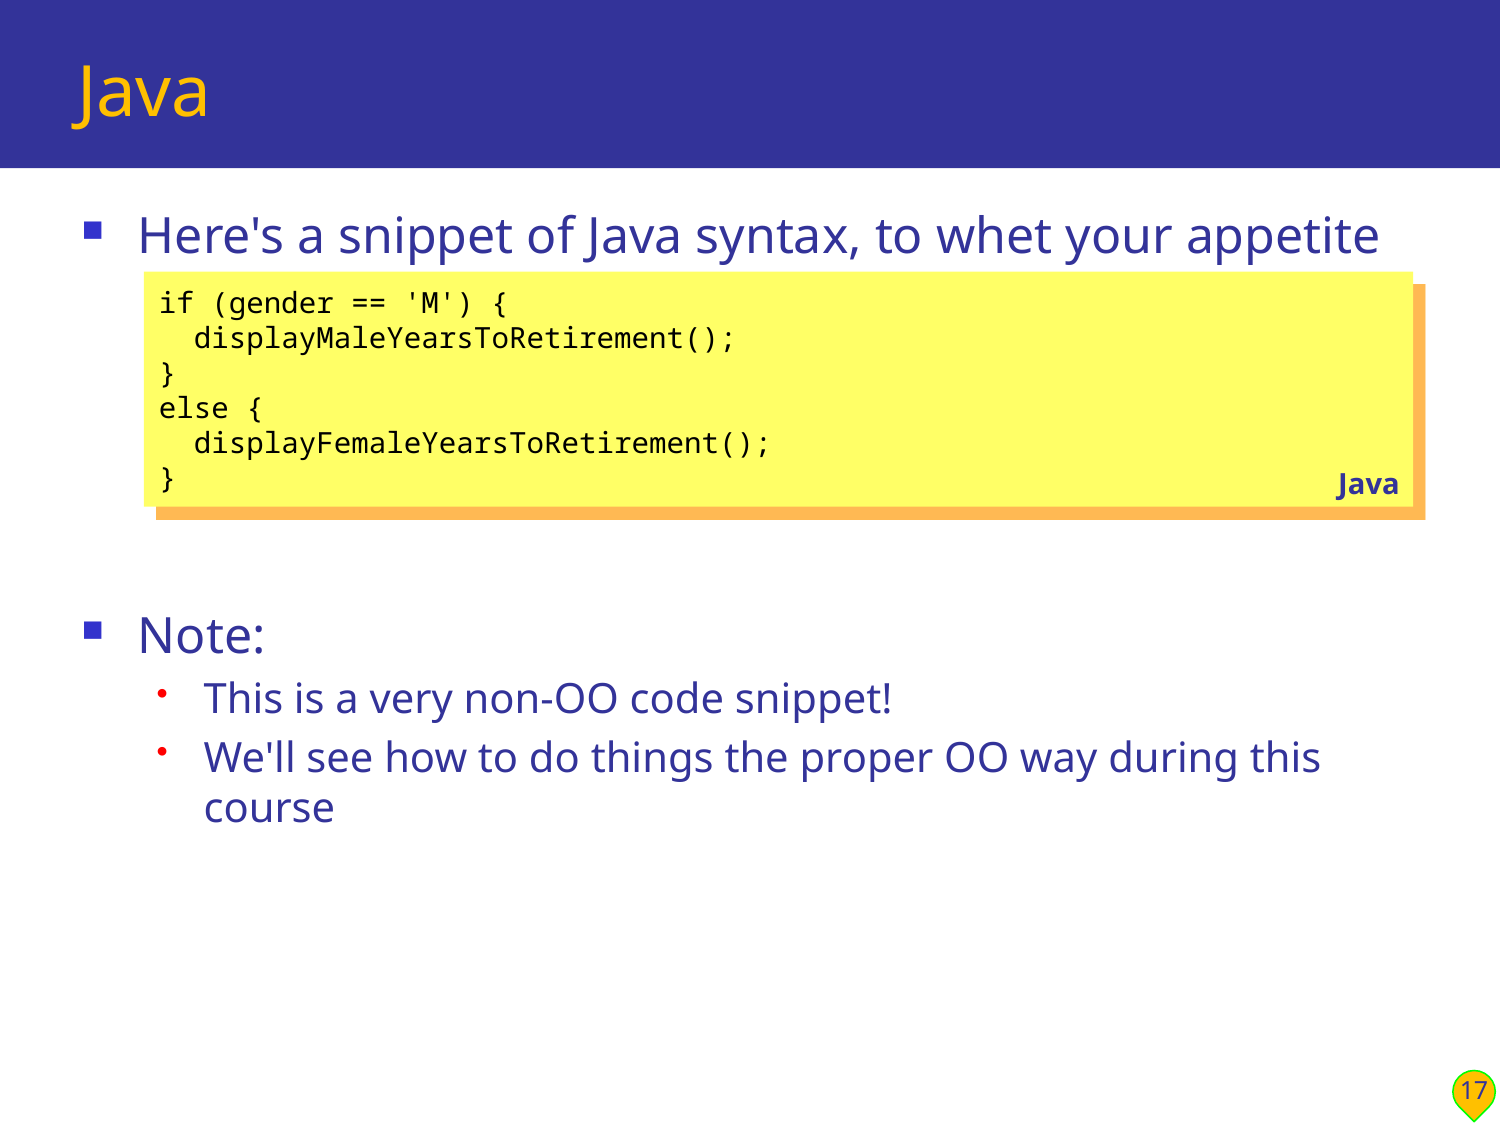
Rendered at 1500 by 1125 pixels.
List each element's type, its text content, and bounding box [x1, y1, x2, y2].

text_box Java [1323, 457, 1415, 508]
footer 17 [1431, 1040, 1500, 1117]
title Java [61, 24, 1465, 139]
list Here's a snippet of Java syntax, to whet your appetite Note: This is a very non-OO code snippet! We'll see how to do things the proper OO way during this course [66, 196, 1460, 1007]
text_box if (gender == 'M') { displayMaleYearsToRetirement(); } else { displayFemaleYearsToRetirement(); } [143, 271, 1414, 507]
